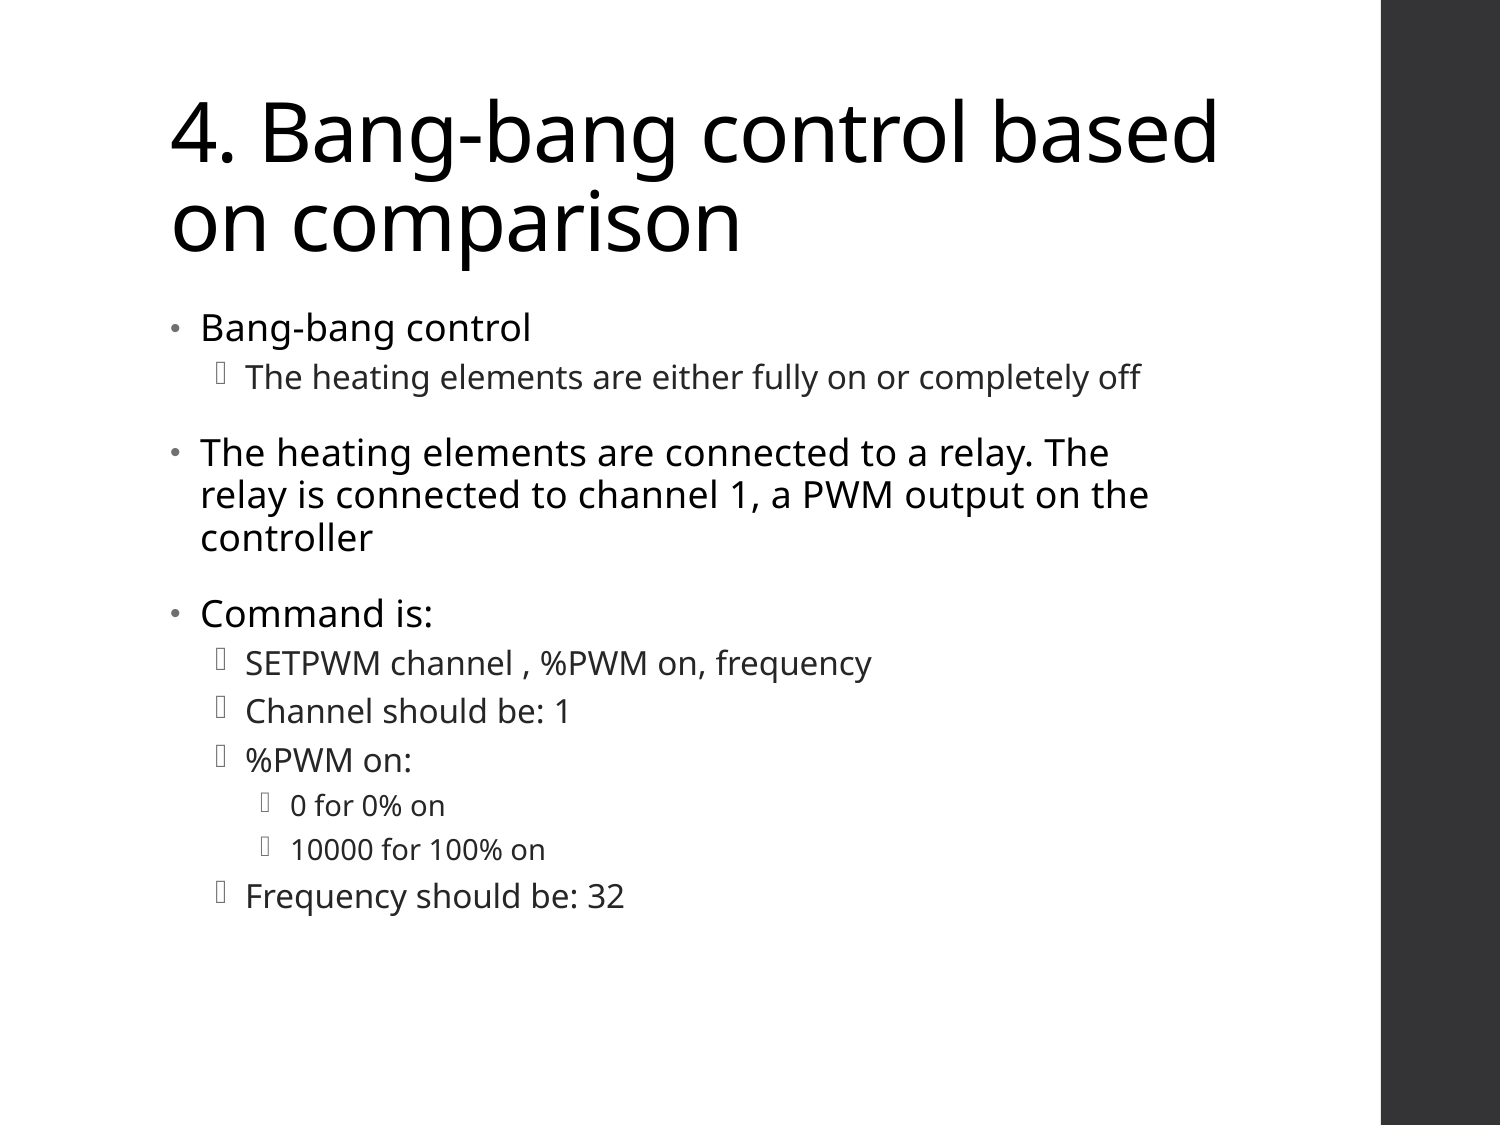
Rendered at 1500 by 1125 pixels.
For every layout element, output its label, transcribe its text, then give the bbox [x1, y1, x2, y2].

title 4. Bang-bang control based on comparison [155, 60, 1348, 278]
list Bang-bang control The heating elements are either fully on or completely off The heating elements are connected to a relay. The relay is connected to channel 1, a PWM output on the controller Command is: SETPWM channel , %PWM on, frequency Channel should be: 1 %PWM on: 0 for 0% on 10000 for 100% on Frequency should be: 32 [155, 299, 1213, 1014]
